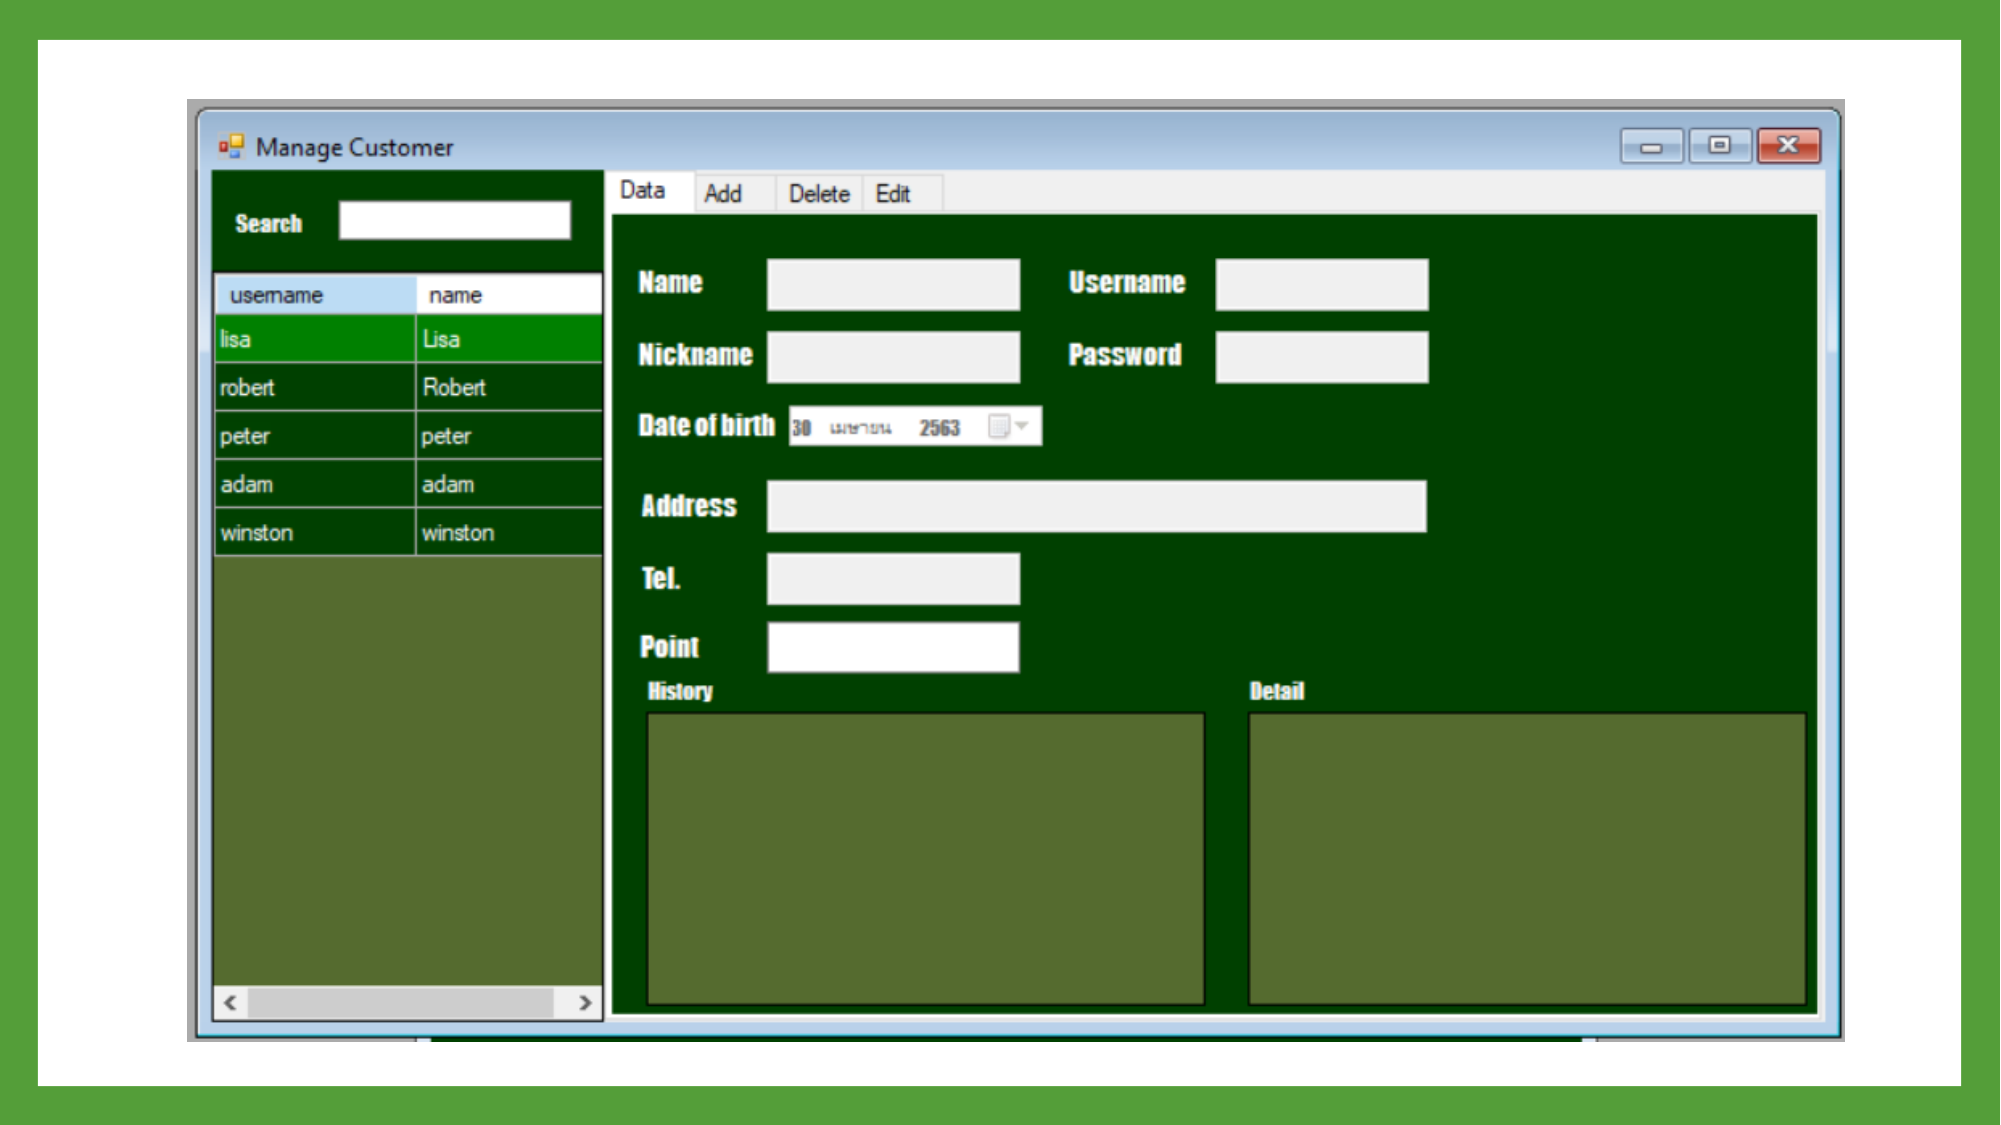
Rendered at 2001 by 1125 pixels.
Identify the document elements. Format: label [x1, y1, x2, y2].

list [187, 99, 1846, 1042]
